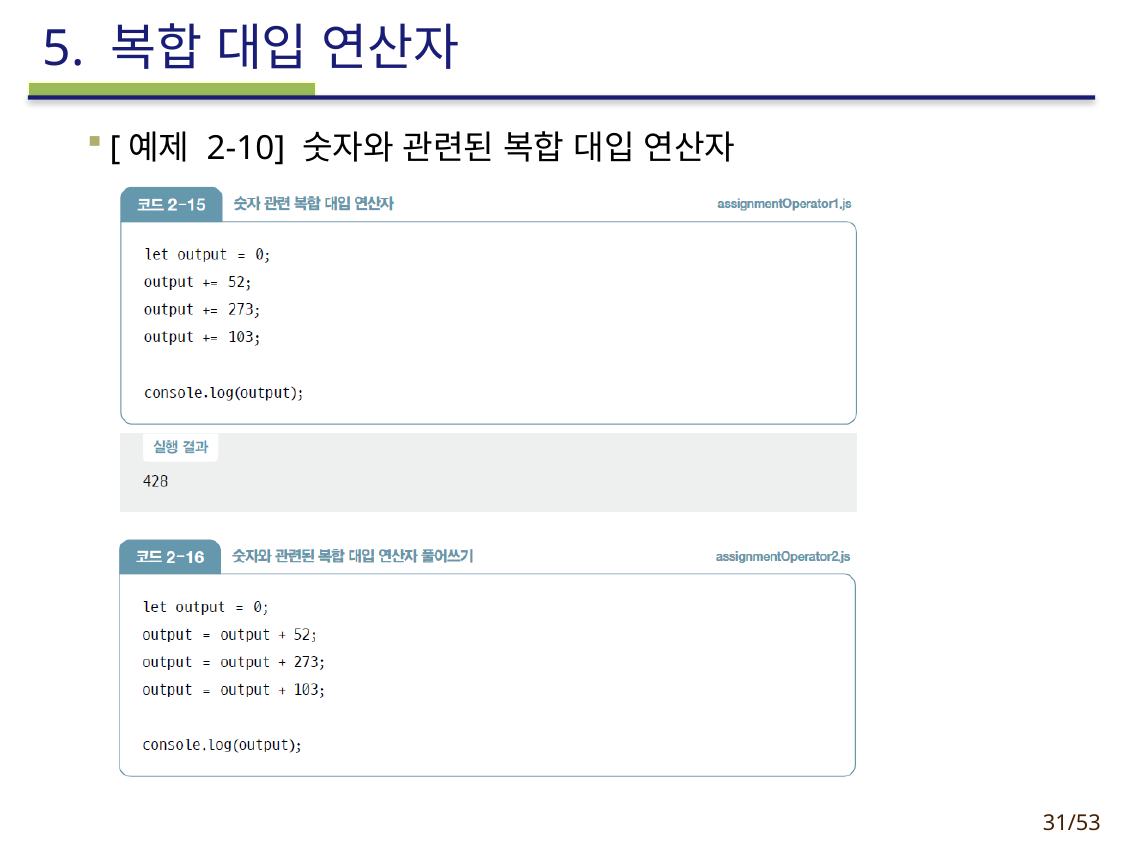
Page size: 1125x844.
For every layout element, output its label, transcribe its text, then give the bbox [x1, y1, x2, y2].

picture [113, 180, 862, 517]
picture [113, 531, 863, 789]
list [예제 2-10] 숫자와 관련된 복합 대입 연산자 [28, 114, 1097, 818]
title 5. 복합 대입 연산자 [27, 10, 958, 82]
